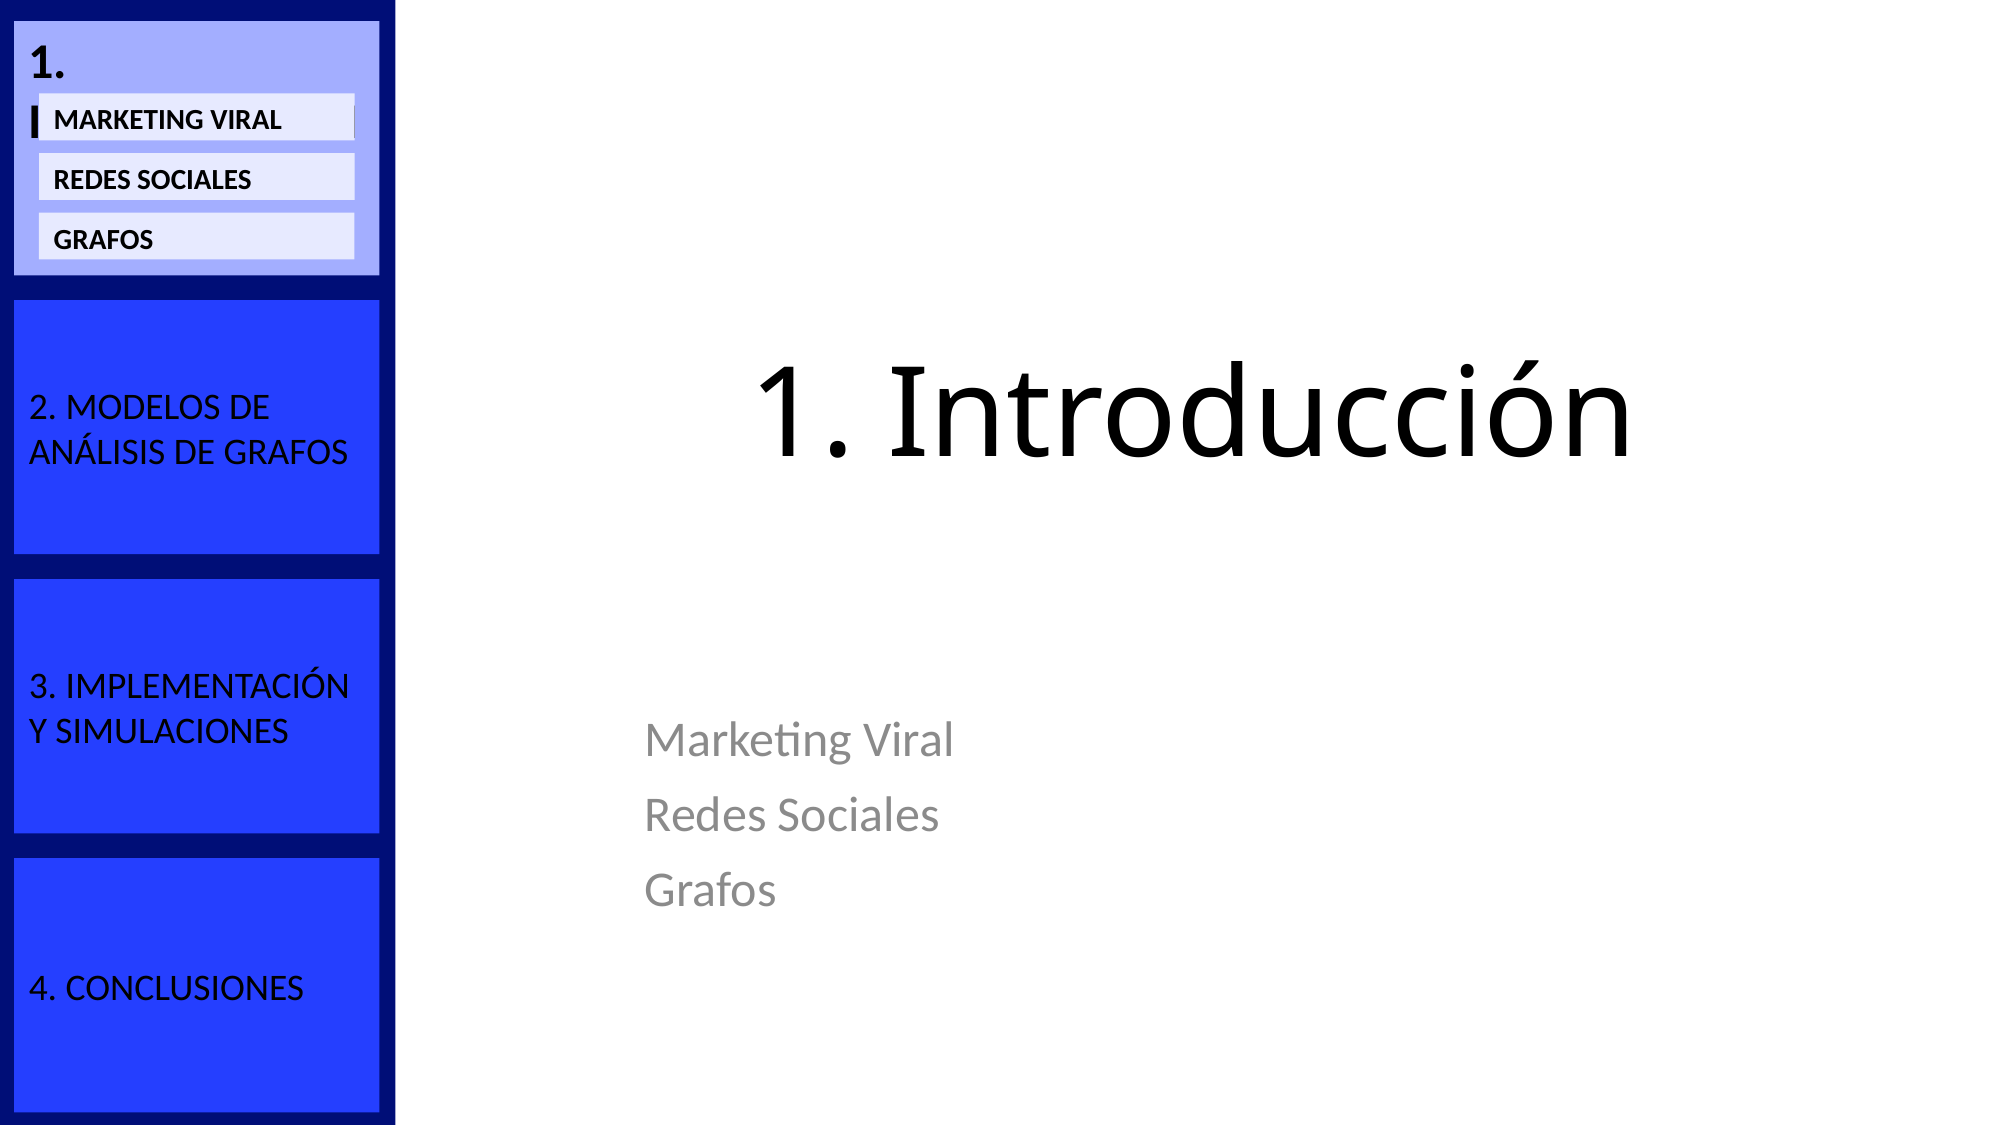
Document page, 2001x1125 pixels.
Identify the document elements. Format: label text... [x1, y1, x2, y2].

list Marketing Viral Redes Sociales Grafos [629, 706, 1095, 953]
text_box 2. Modelos de Análisis de Grafos [13, 299, 380, 555]
text_box 3. Implementación y simulaciones [13, 578, 380, 834]
title 1. Introducción [525, 84, 1862, 749]
text_box 1. Introducción [13, 20, 380, 276]
text_box Marketing Viral [38, 92, 356, 141]
text_box Grafos [38, 212, 355, 261]
text_box 4. Conclusiones [13, 857, 380, 1113]
text_box Redes Sociales [38, 152, 356, 201]
